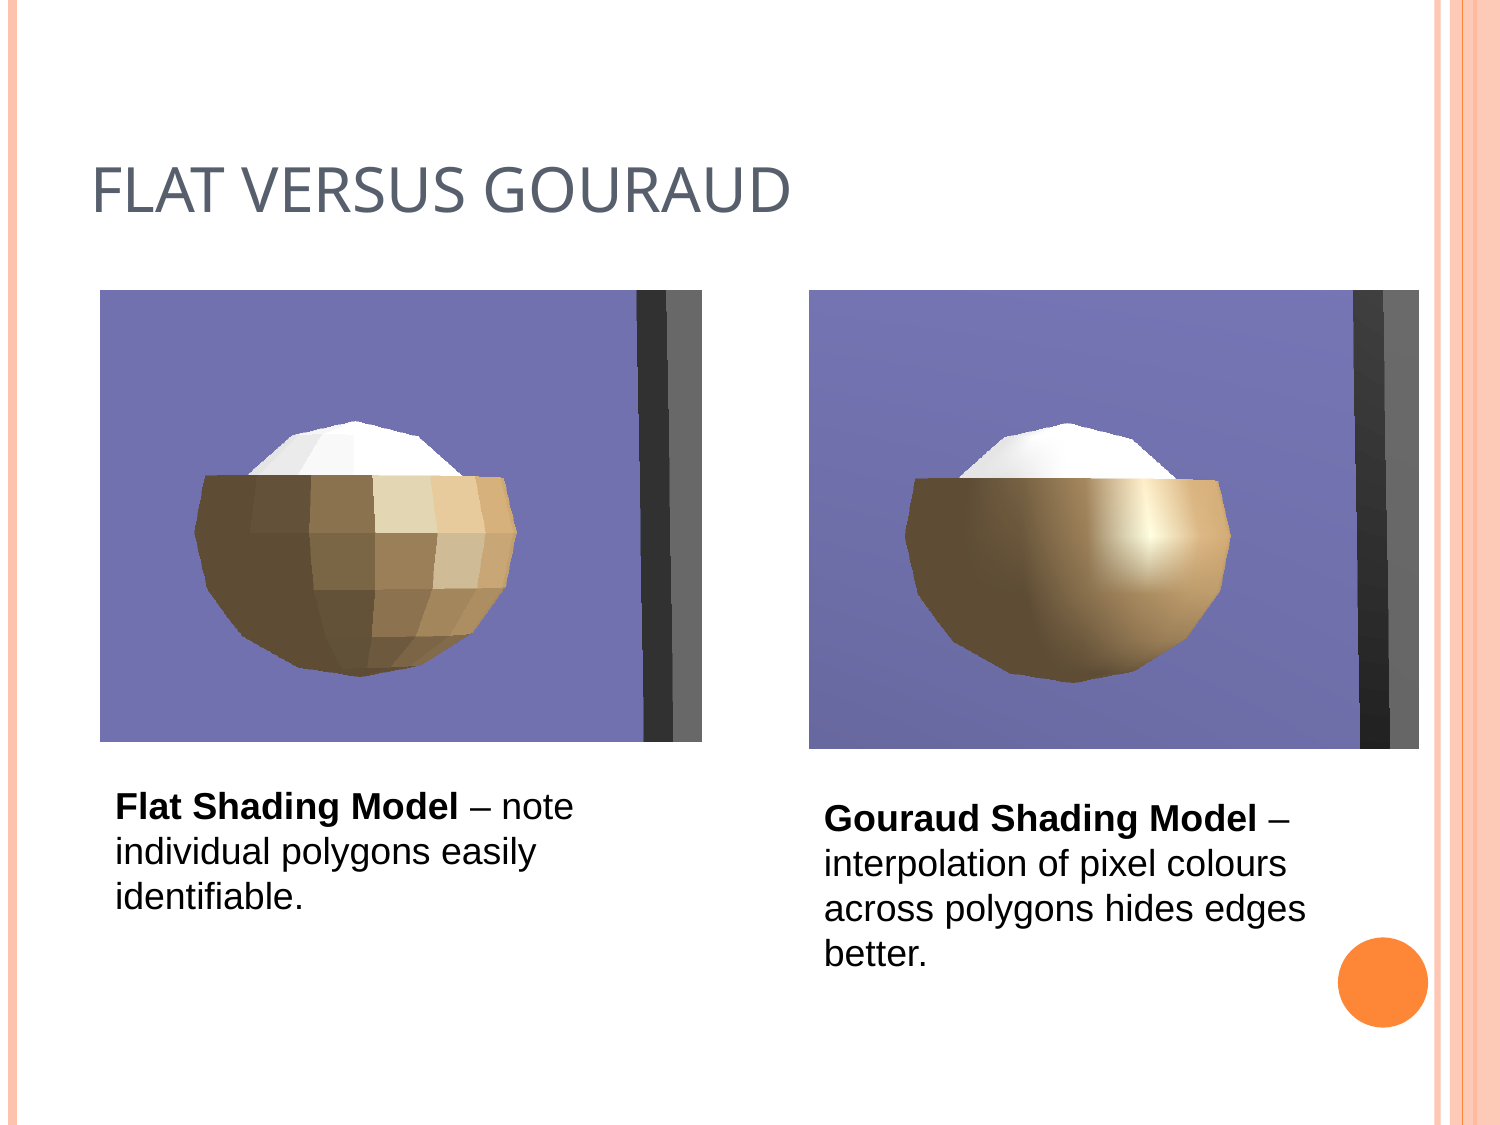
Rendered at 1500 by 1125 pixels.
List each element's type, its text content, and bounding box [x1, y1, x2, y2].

title FLAT VERSUS GOURAUD [75, 45, 1425, 233]
text_box Gouraud Shading Model – interpolation of pixel colours across polygons hides edges better. [809, 786, 1412, 983]
text_box Flat Shading Model – note individual polygons easily identifiable. [100, 774, 703, 926]
picture [808, 290, 1419, 749]
picture [99, 290, 702, 743]
